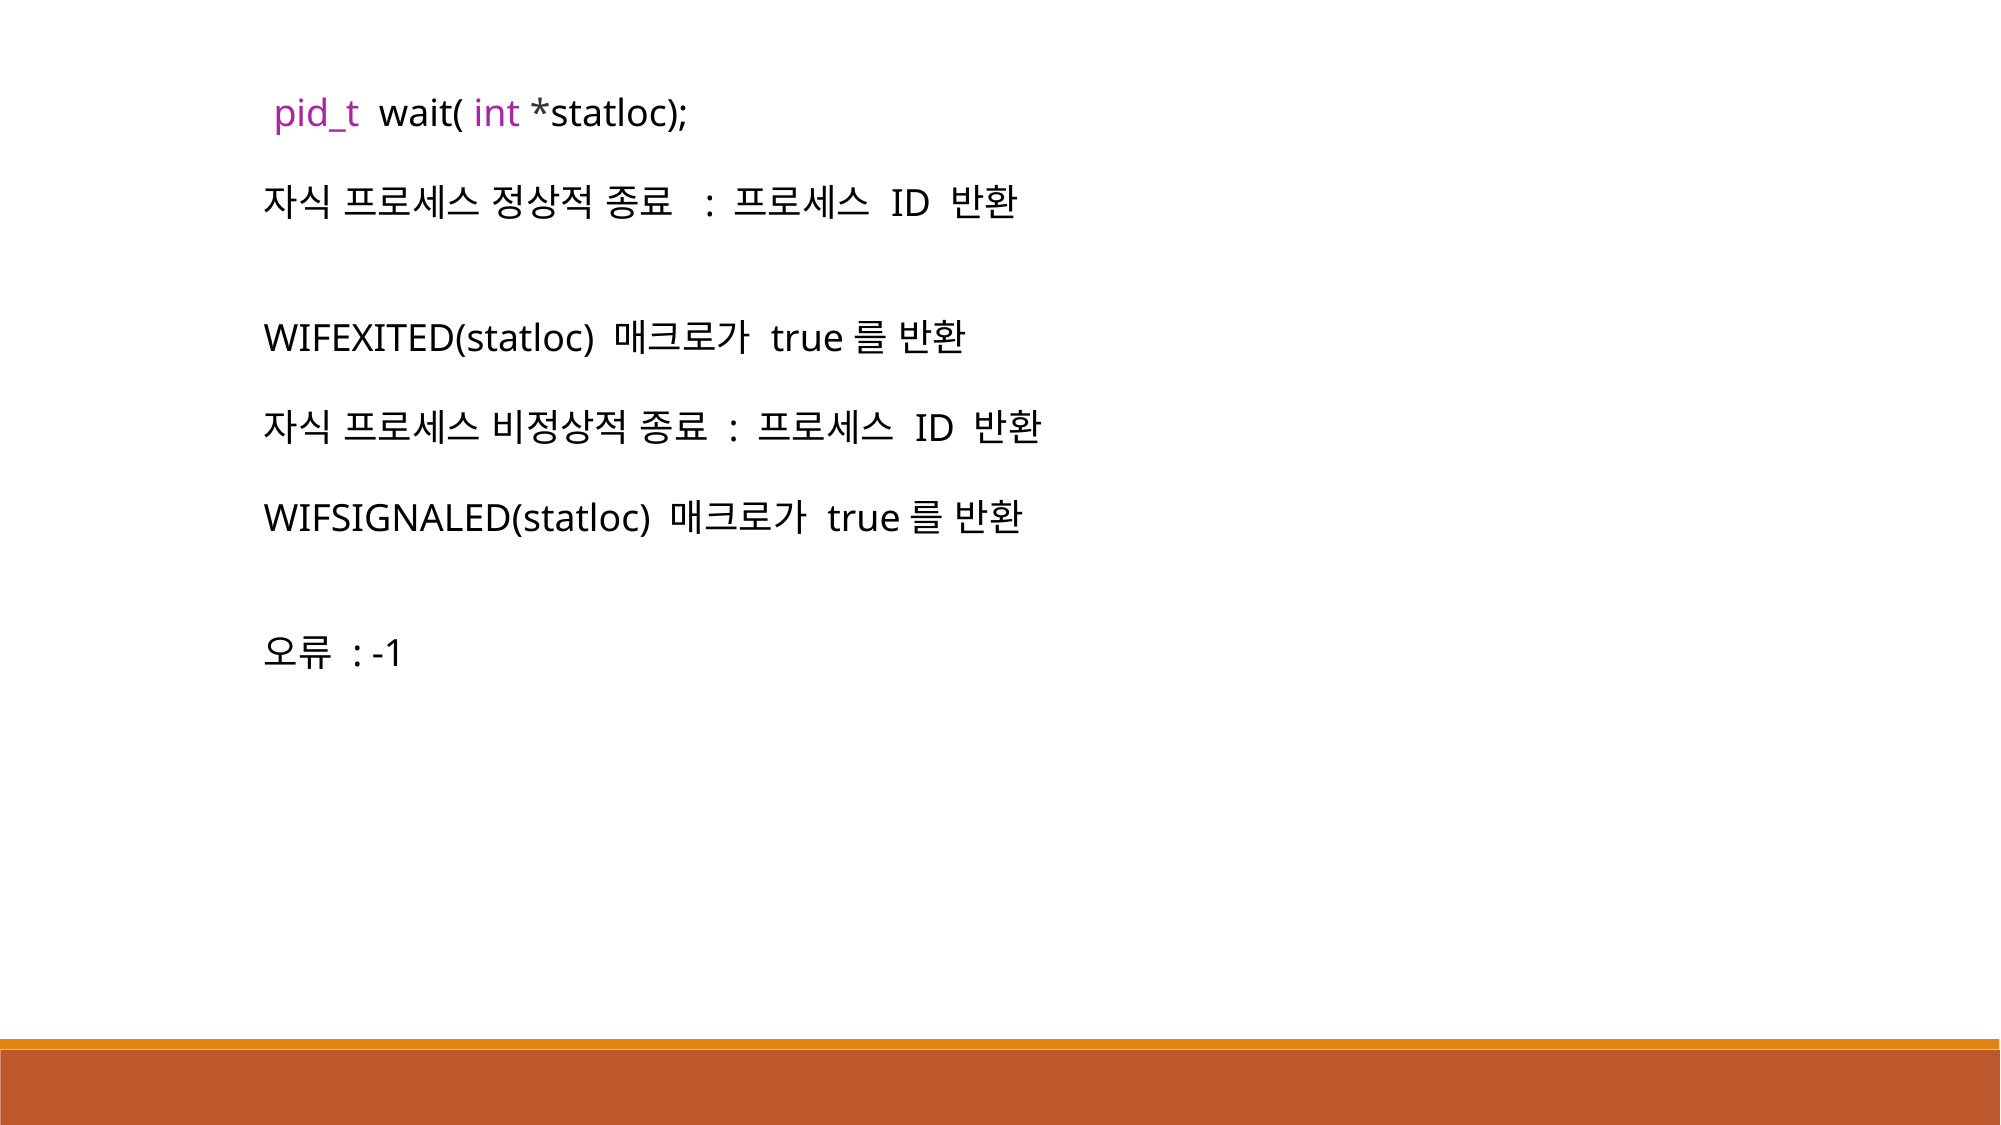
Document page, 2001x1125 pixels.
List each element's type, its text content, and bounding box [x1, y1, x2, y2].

text_box pid_t wait( int *statloc); 자식 프로세스 정상적 종료 : 프로세스 ID 반환 WIFEXITED(statloc) 매크로가 true를 반환 자식 프로세스 비정상적 종료 : 프로세스 ID 반환 WIFSIGNALED(statloc) 매크로가 true를 반환 오류 : -1 [249, 81, 1508, 682]
